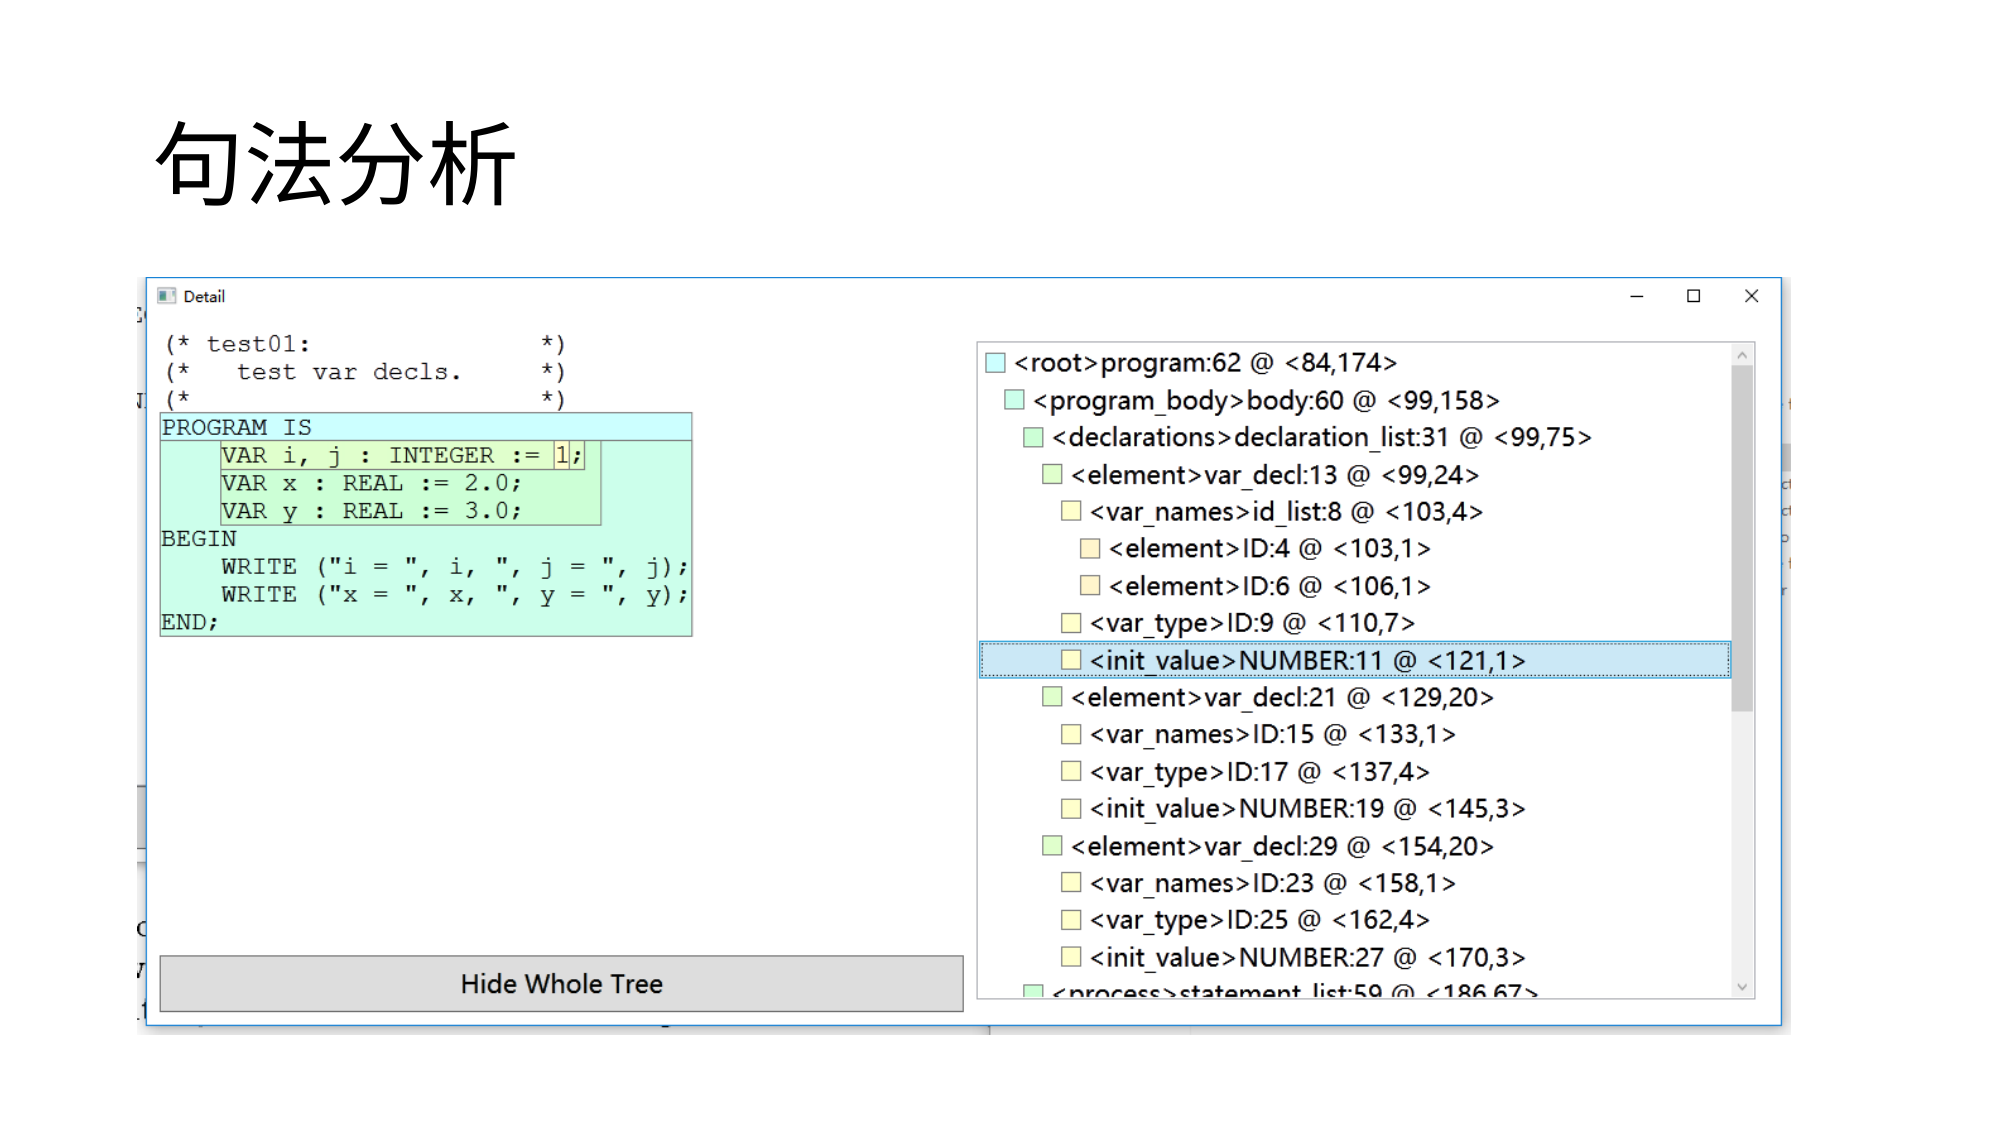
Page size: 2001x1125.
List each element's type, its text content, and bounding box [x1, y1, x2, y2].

picture [137, 277, 1791, 1035]
title 句法分析 [137, 59, 1863, 278]
